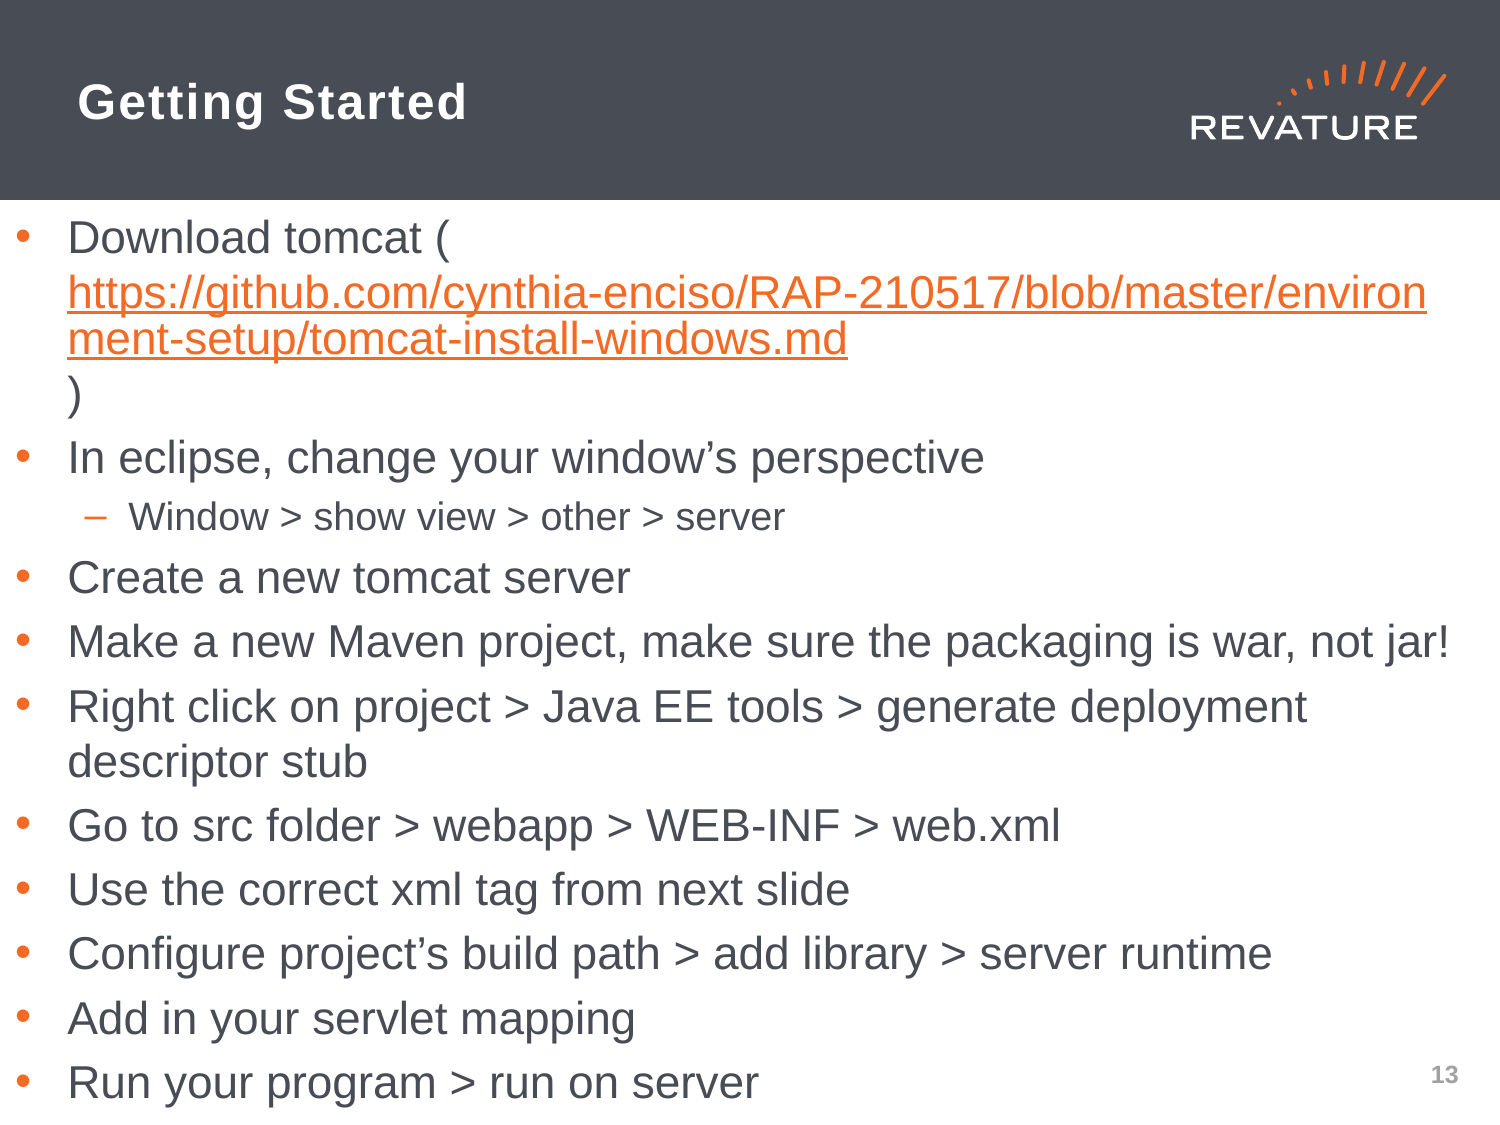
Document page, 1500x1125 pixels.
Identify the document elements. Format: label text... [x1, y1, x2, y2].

slide_number 12 [1332, 1043, 1474, 1104]
list Download tomcat (https://github.com/cynthia-enciso/RAP-210517/blob/master/environment-setup/tomcat-install-windows.md) In eclipse, change your window’s perspective Window > show view > other > server Create a new tomcat server Make a new Maven project, make sure the packaging is war, not jar! Right click on project > Java EE tools > generate deployment descriptor stub Go to src folder > webapp > WEB-INF > web.xml Use the correct xml tag from next slide Configure project’s build path > add library > server runtime Add in your servlet mapping Run your program > run on server [0, 200, 1474, 1125]
title Getting Started [62, 0, 1084, 200]
